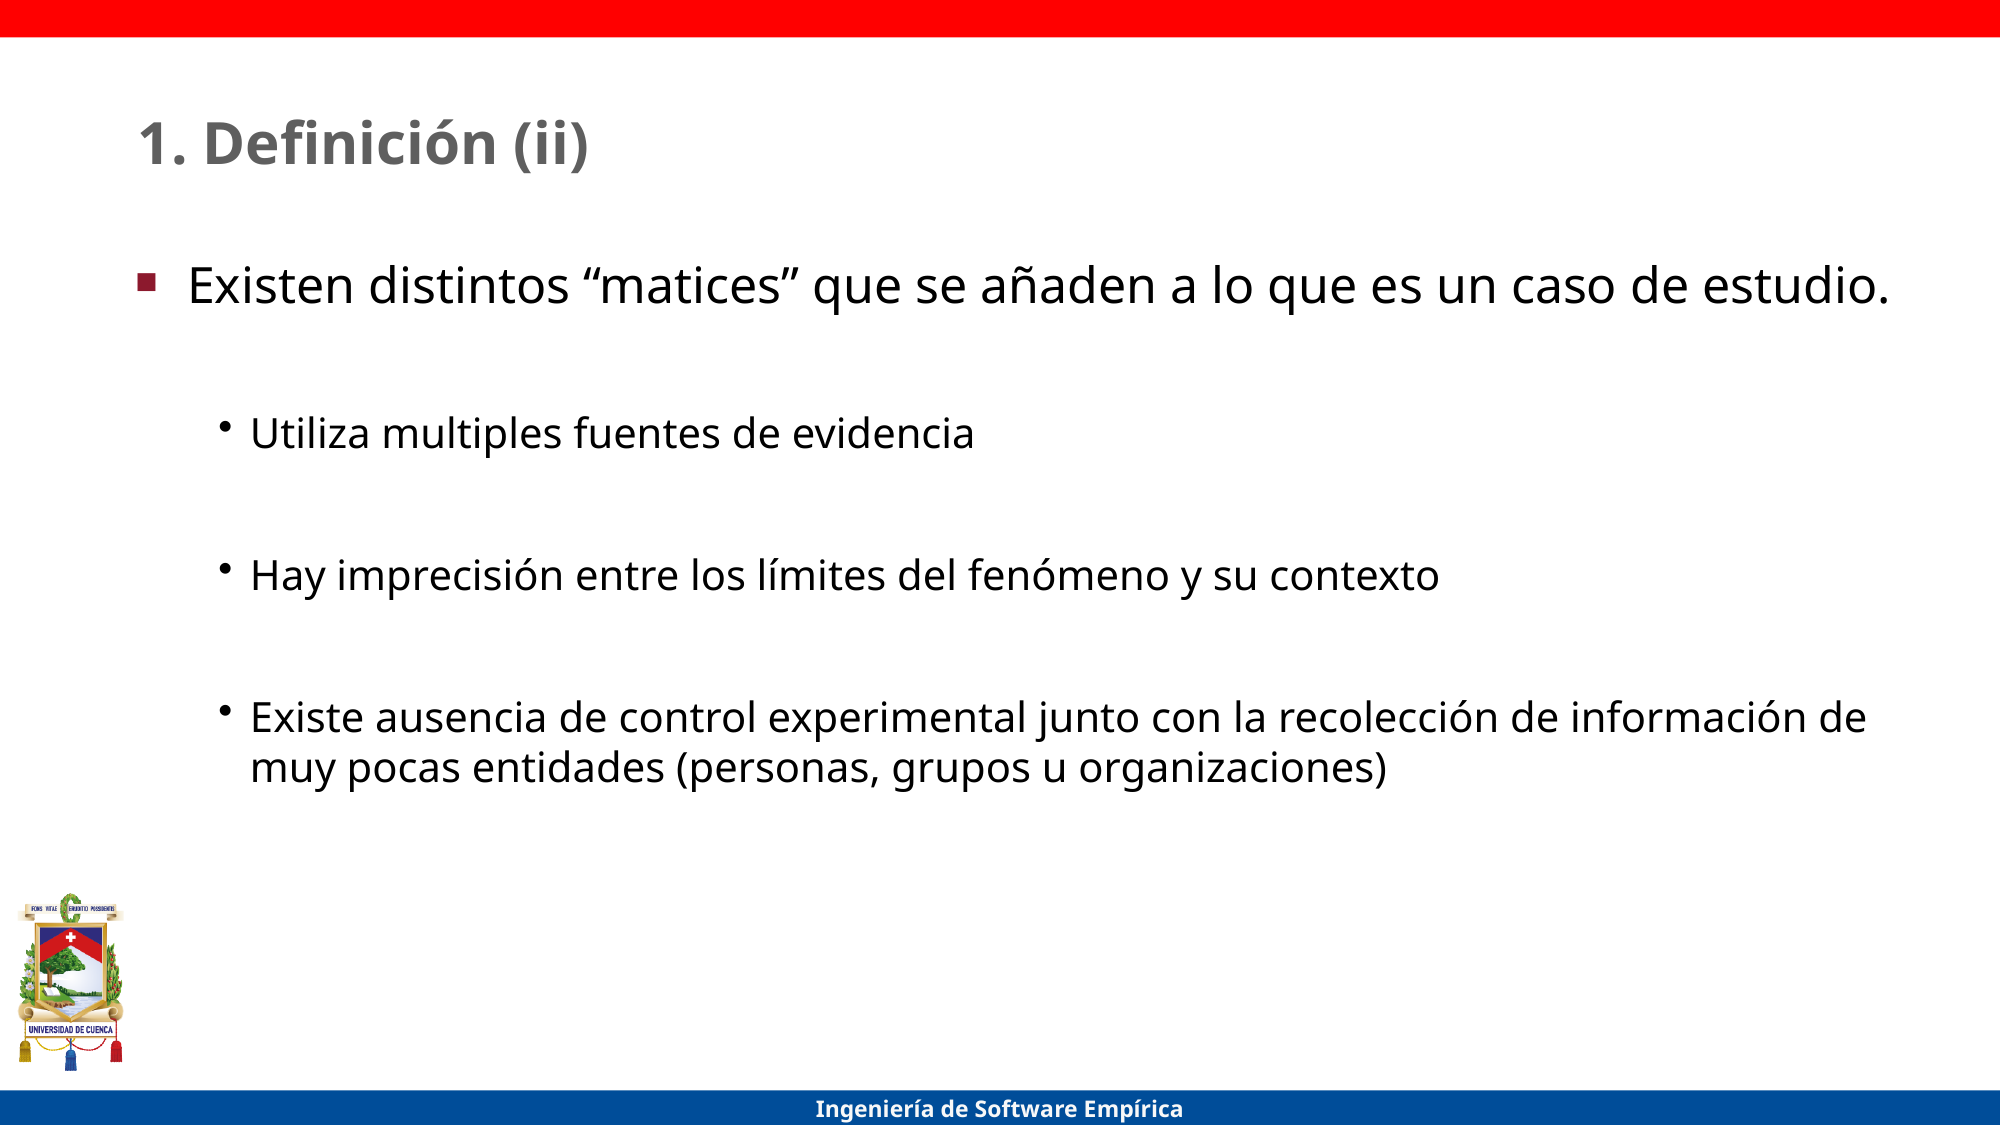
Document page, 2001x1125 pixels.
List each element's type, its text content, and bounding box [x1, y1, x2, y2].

picture [17, 893, 124, 1071]
list Existen distintos “matices” que se añaden a lo que es un caso de estudio. Utiliza multiples fuentes de evidencia Hay imprecisión entre los límites del fenómeno y su contexto Existe ausencia de control experimental junto con la recolección de información de muy pocas entidades (personas, grupos u organizaciones) [139, 253, 1930, 1005]
title 1. Definición (ii) [137, 89, 1930, 202]
